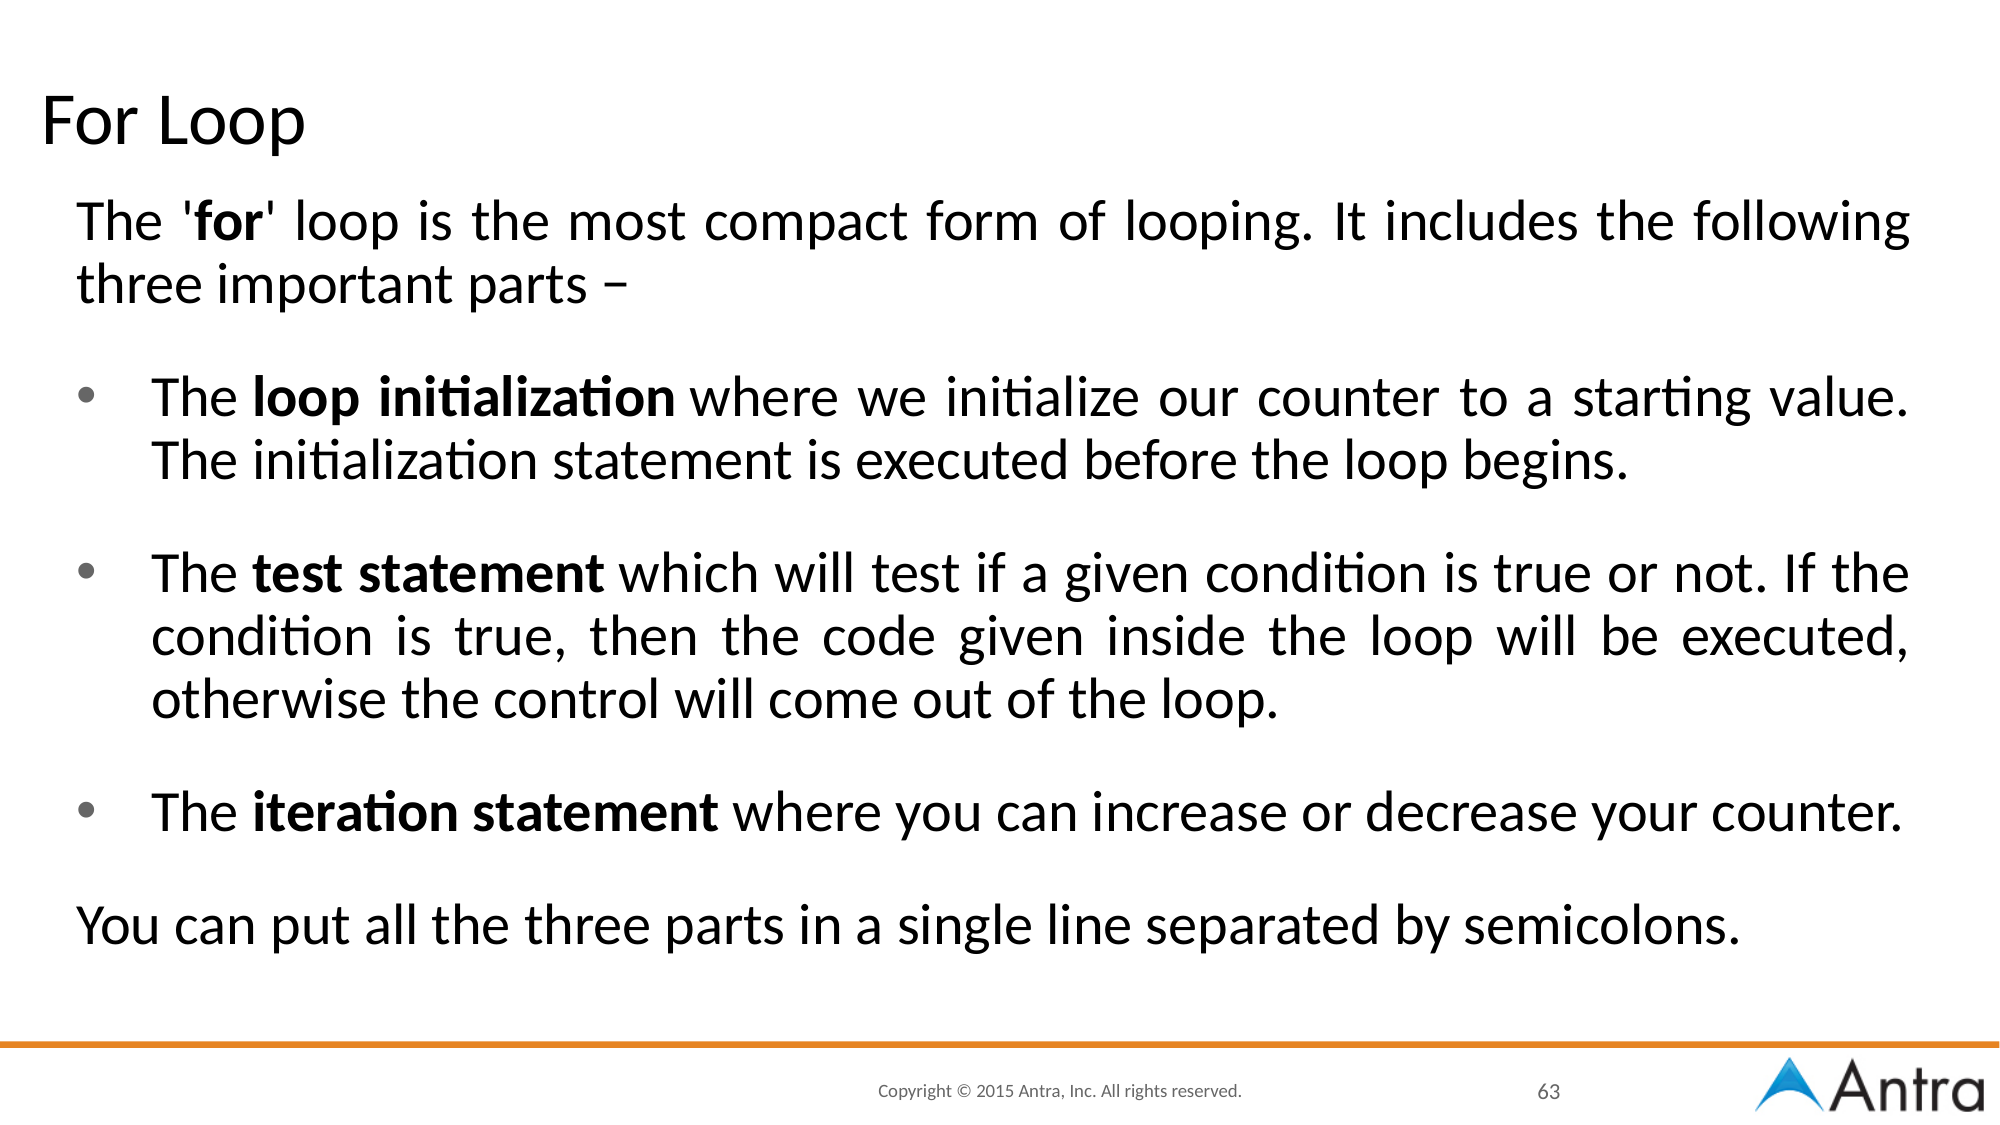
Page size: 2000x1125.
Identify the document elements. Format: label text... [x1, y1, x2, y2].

title For Loop [41, 57, 1867, 159]
slide_number 63 [1498, 1075, 1561, 1106]
picture [1744, 1048, 1994, 1122]
list The 'for' loop is the most compact form of looping. It includes the following three important parts − The loop initialization where we initialize our counter to a starting value. The initialization statement is executed before the loop begins. The test statement which will test if a given condition is true or not. If the condition is true, then the code given inside the loop will be executed, otherwise the control will come out of the loop. The iteration statement where you can increase or decrease your counter. You can put all the three parts in a single line separated by semicolons. [75, 190, 1912, 841]
